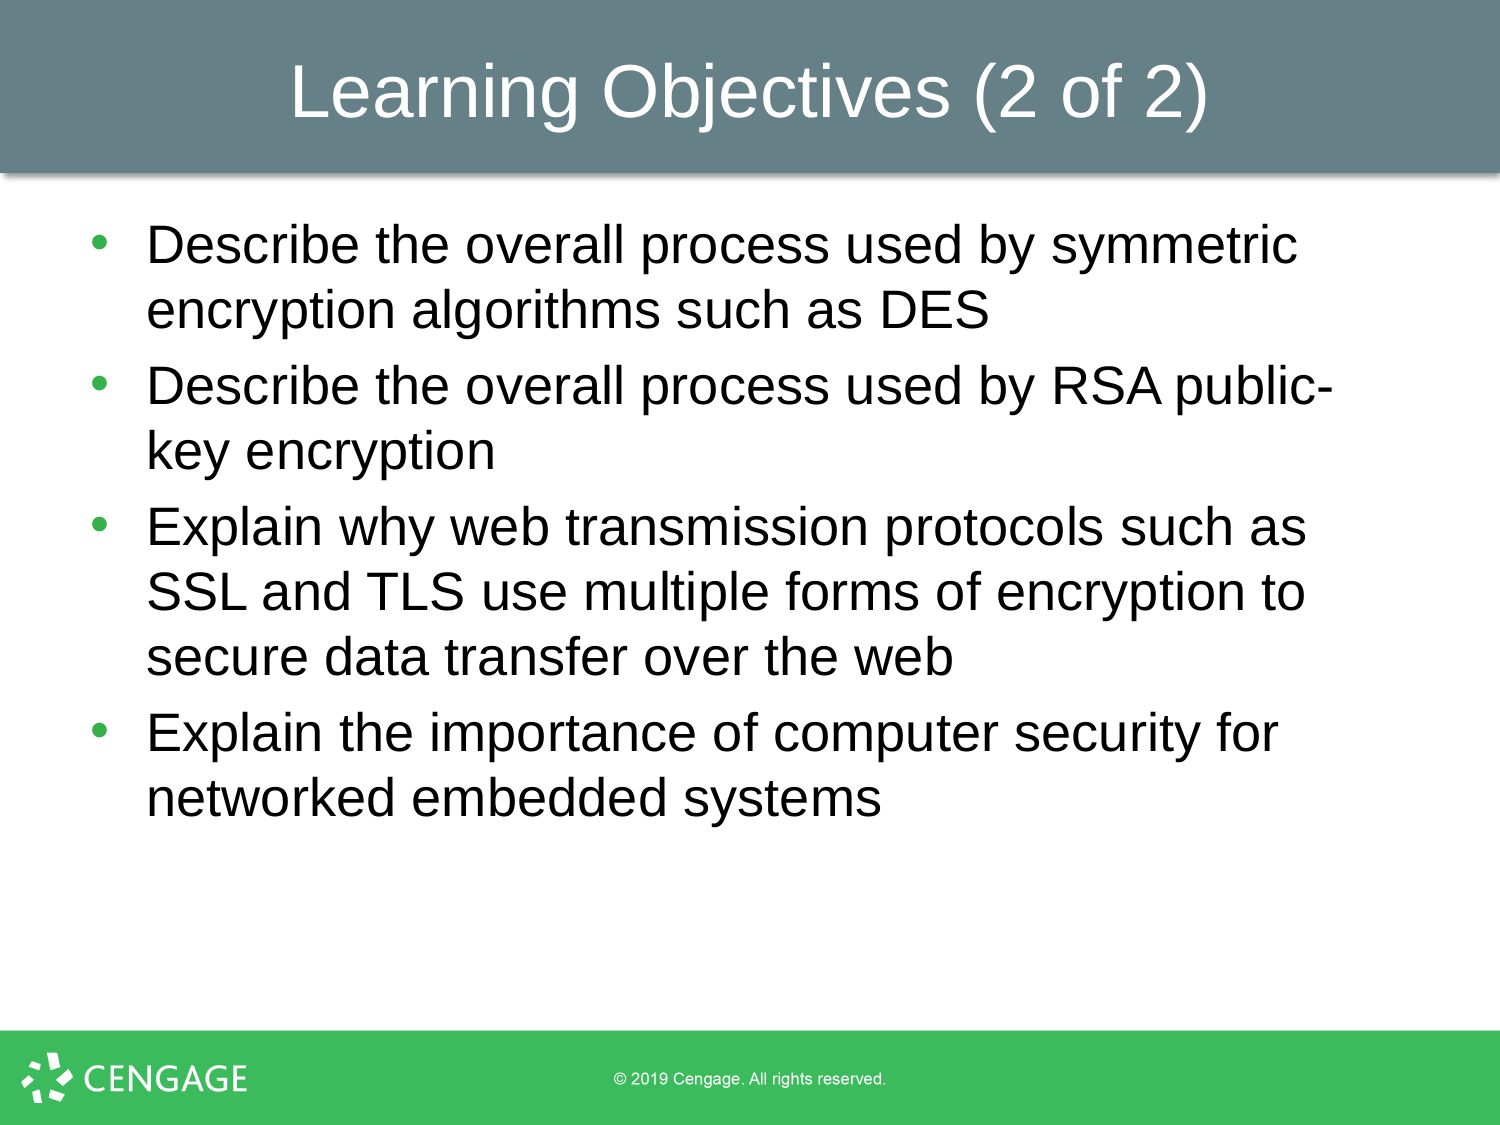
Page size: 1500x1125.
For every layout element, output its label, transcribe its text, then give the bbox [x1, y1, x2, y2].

picture [0, 174, 1500, 1125]
title Learning Objectives (2 of 2) [0, 0, 1500, 174]
list Describe the overall process used by symmetric encryption algorithms such as DES Describe the overall process used by RSA public-key encryption Explain why web transmission protocols such as SSL and TLS use multiple forms of encryption to secure data transfer over the web Explain the importance of computer security for networked embedded systems [75, 201, 1425, 1005]
